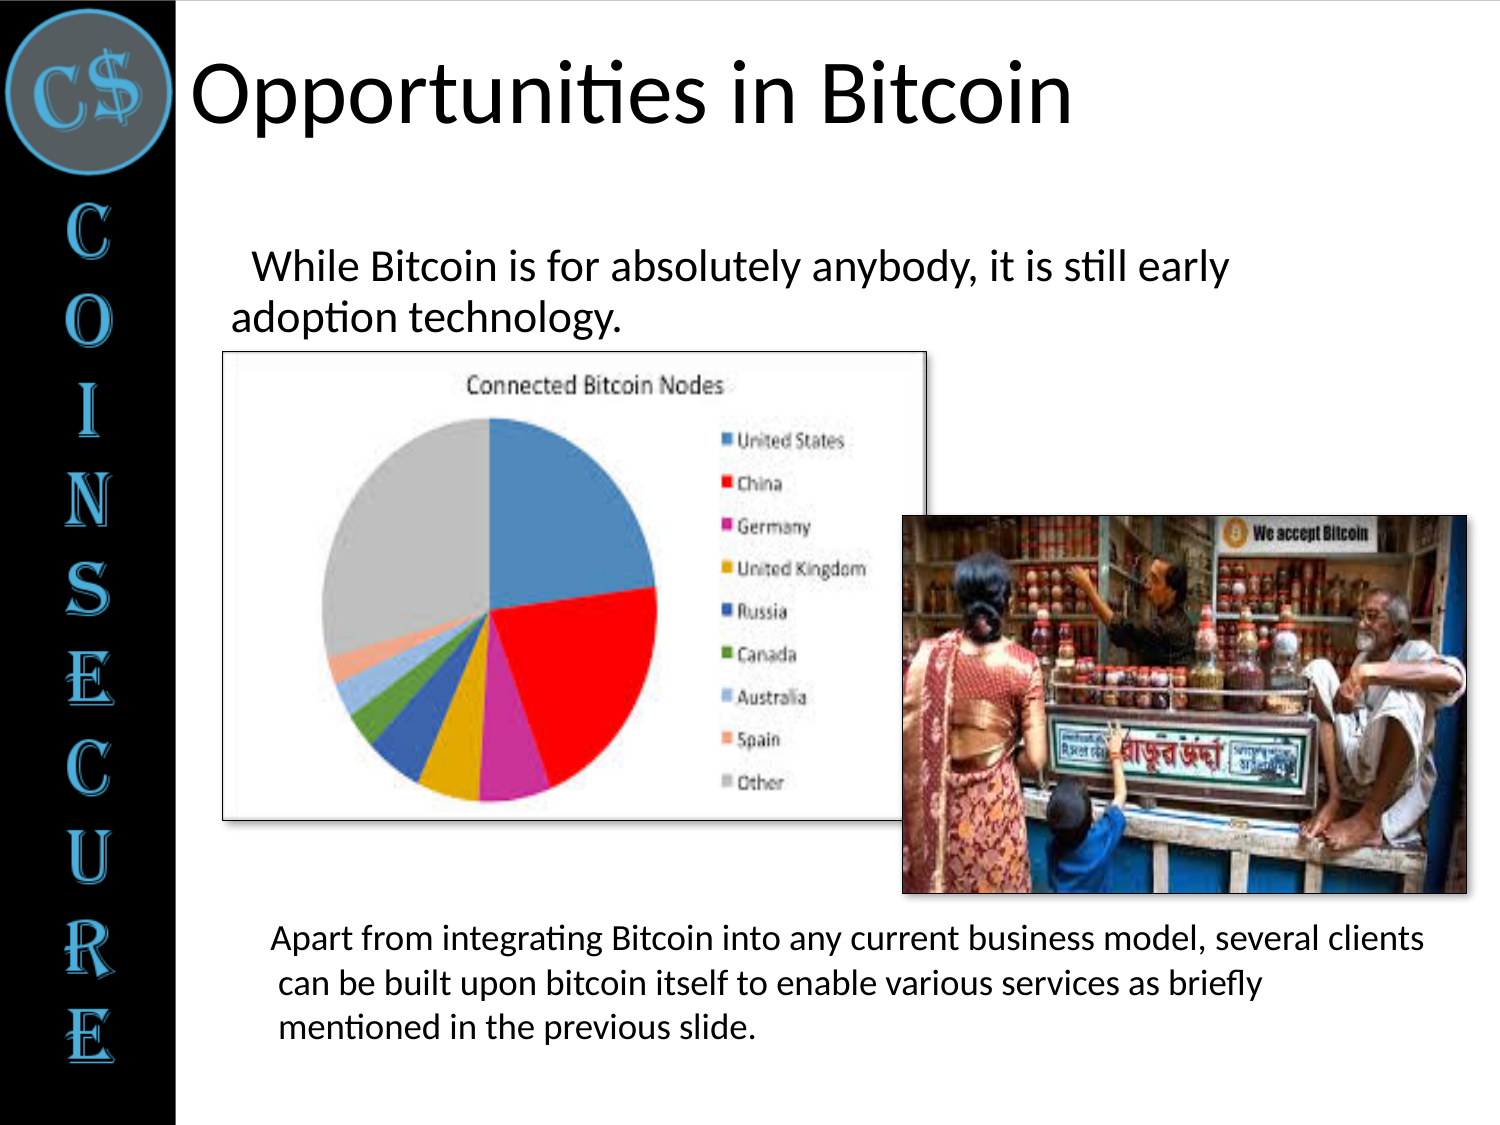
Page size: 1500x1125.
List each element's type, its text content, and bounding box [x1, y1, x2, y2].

list While Bitcoin is for absolutely anybody, it is still early adoption technology. [187, 164, 1418, 434]
title Opportunities in Bitcoin [175, 0, 1406, 188]
text_box Apart from integrating Bitcoin into any current business model, several clients can be built upon bitcoin itself to enable various services as briefly mentioned in the previous slide. [210, 843, 1441, 1055]
picture [0, 0, 1500, 1125]
